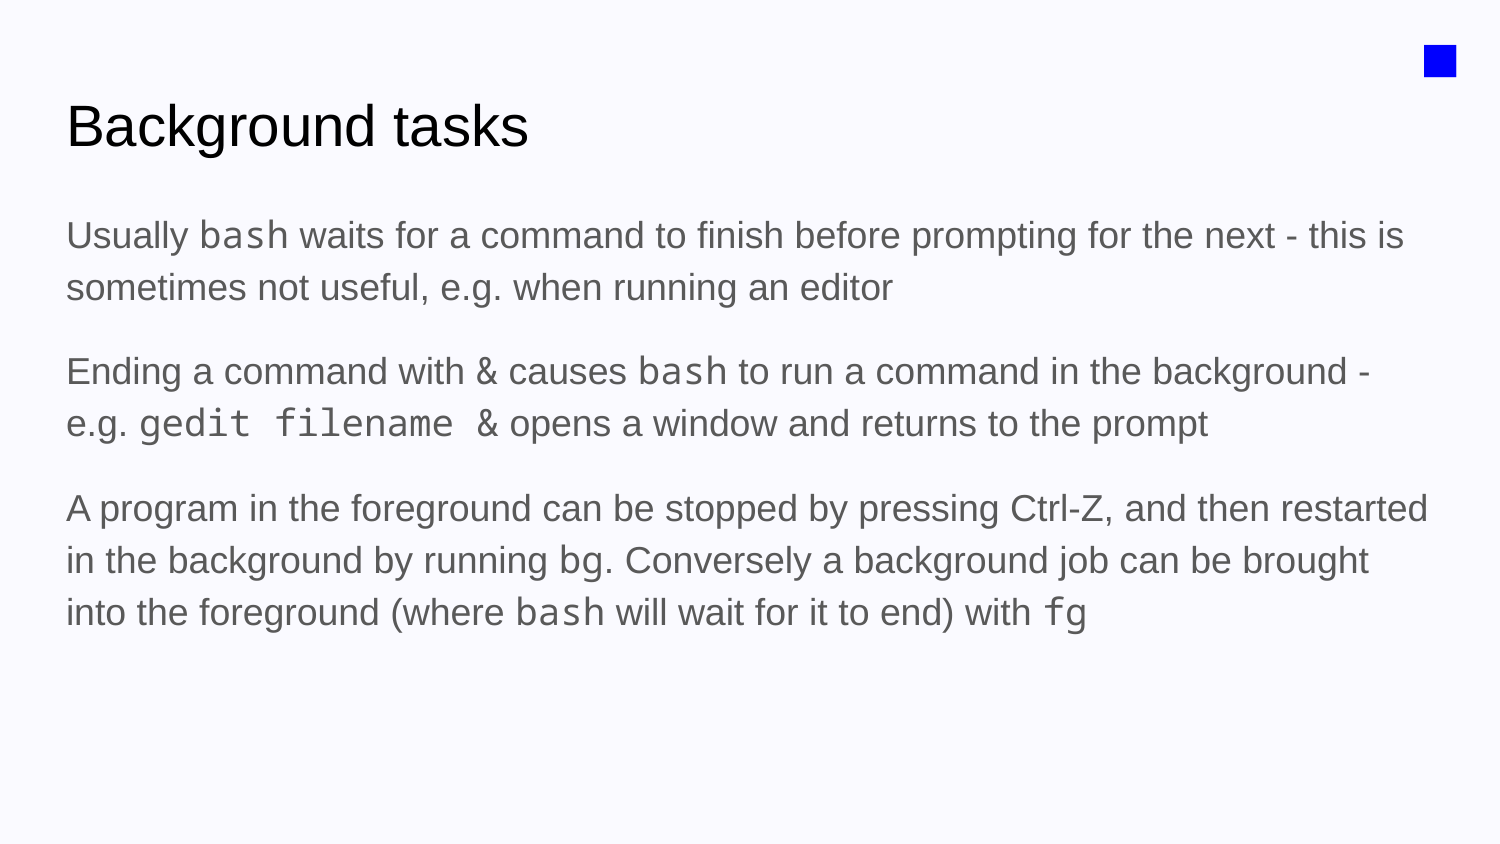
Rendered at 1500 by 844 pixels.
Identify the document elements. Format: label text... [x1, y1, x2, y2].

text_box ■ [1382, 0, 1500, 110]
title Background tasks [51, 72, 1449, 167]
list Usually bash waits for a command to finish before prompting for the next - this is sometimes not useful, e.g. when running an editor Ending a command with & causes bash to run a command in the background - e.g. gedit filename & opens a window and returns to the prompt A program in the foreground can be stopped by pressing Ctrl-Z, and then restarted in the background by running bg. Conversely a background job can be brought into the foreground (where bash will wait for it to end) with fg [51, 189, 1449, 750]
